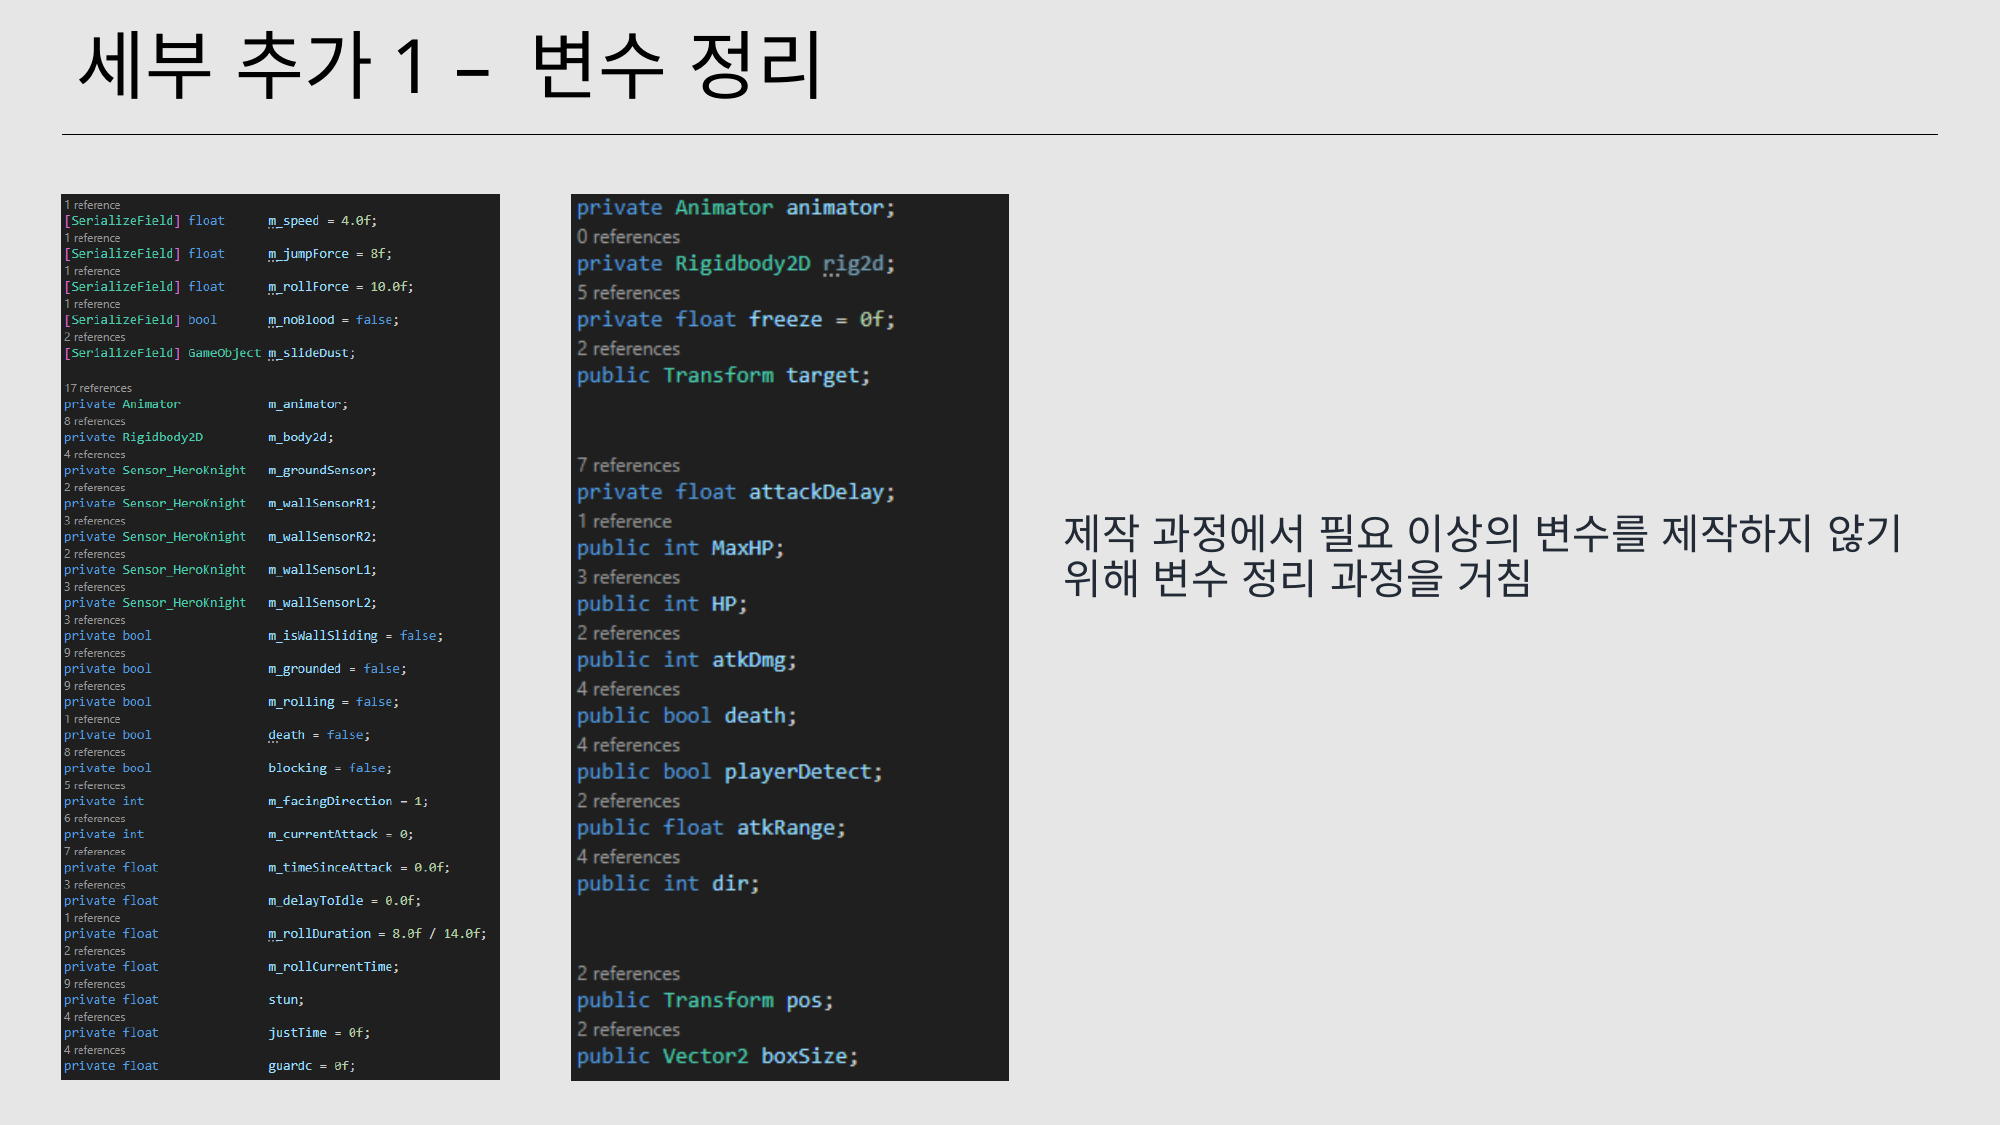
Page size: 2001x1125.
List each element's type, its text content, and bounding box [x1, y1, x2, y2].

picture [61, 194, 500, 1080]
text_box 제작 과정에서 필요 이상의 변수를 제작하지 않기 위해 변수 정리 과정을 거침 [1048, 505, 1962, 619]
subtitle 세부 추가1 – 변수 정리 [61, 21, 1938, 134]
picture [571, 194, 1009, 1081]
